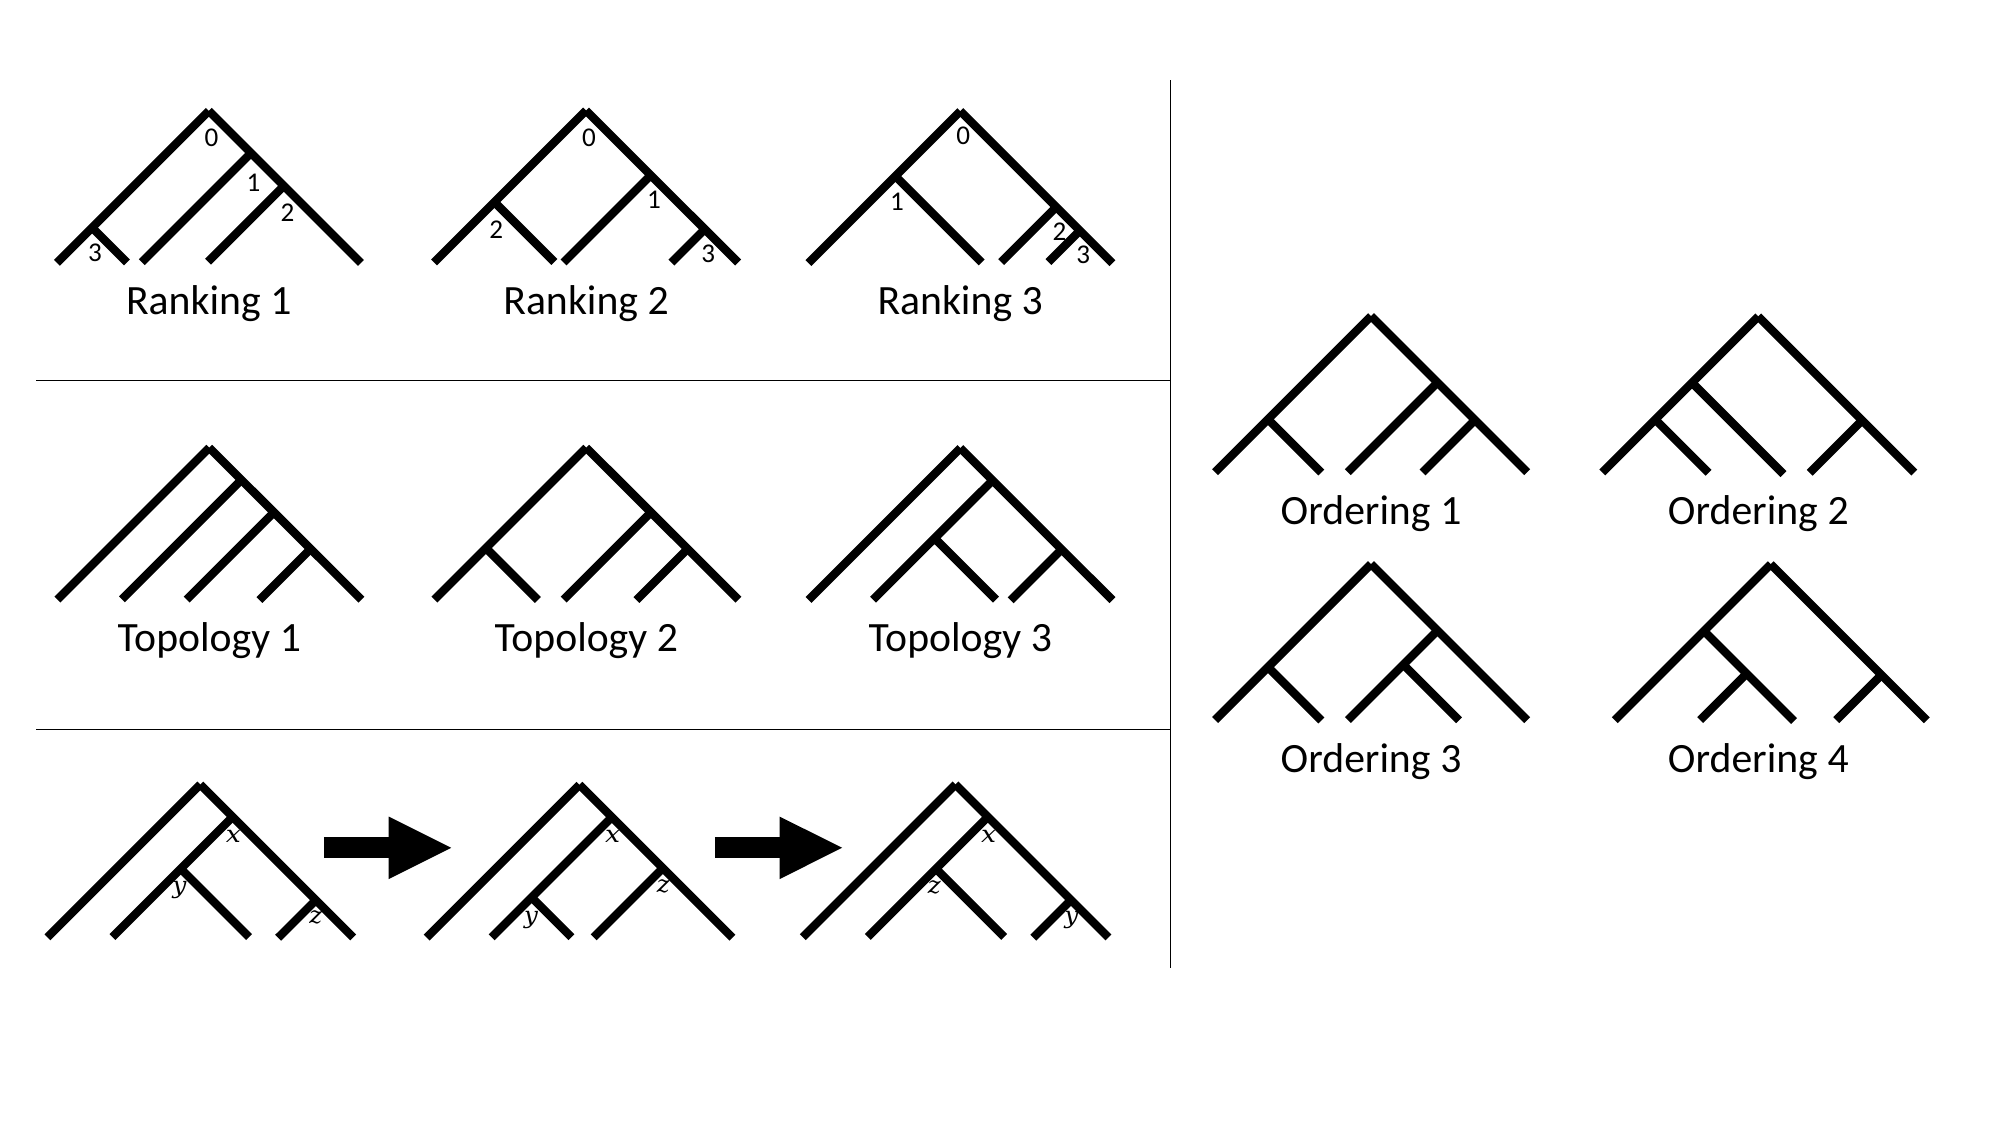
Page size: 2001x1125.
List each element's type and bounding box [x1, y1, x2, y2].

text_box [57, 447, 1113, 641]
text_box [1215, 316, 1927, 763]
text_box [47, 784, 1109, 938]
text_box [56, 109, 1113, 304]
